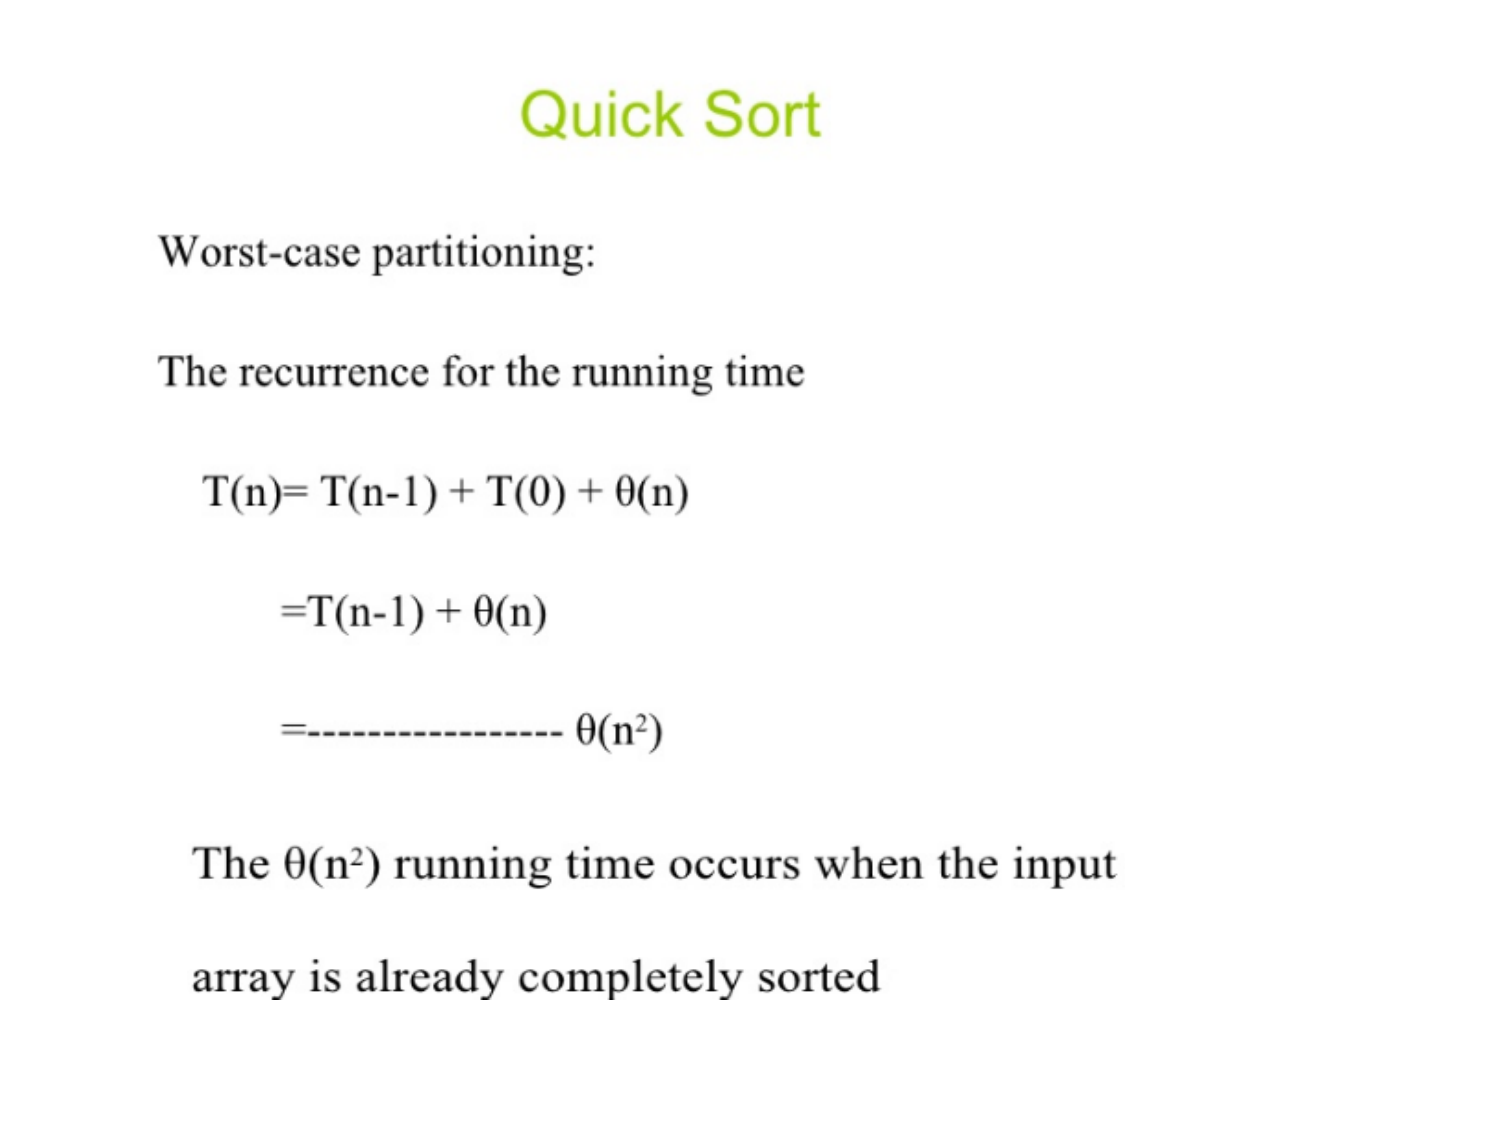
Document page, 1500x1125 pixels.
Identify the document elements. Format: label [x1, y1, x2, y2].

picture [112, 37, 1222, 1001]
